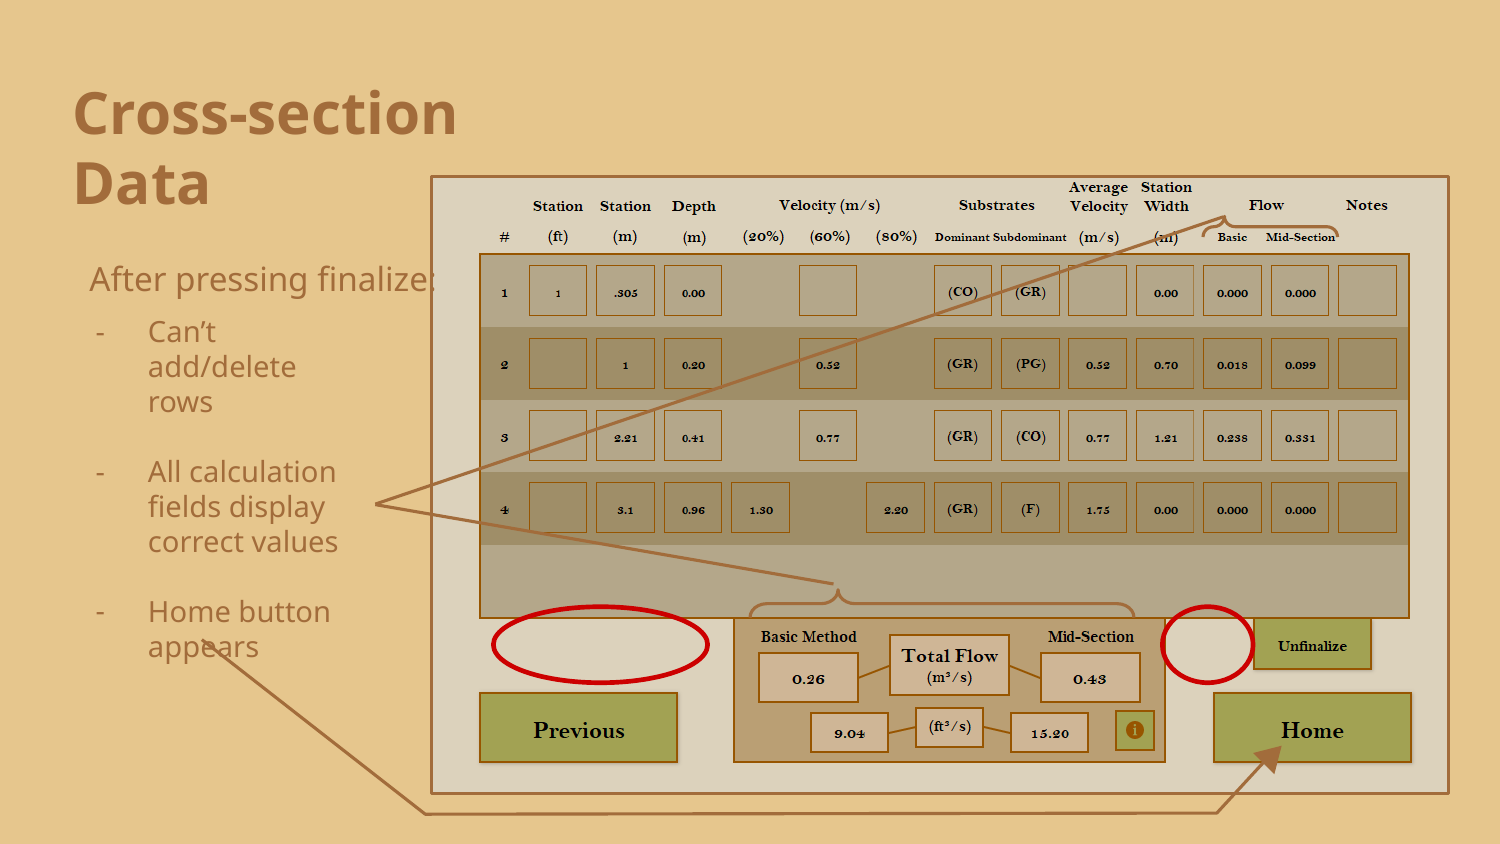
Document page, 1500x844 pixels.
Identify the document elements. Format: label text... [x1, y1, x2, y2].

title Cross-section Data [57, 61, 478, 298]
picture [432, 177, 1448, 793]
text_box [375, 511, 834, 585]
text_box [375, 216, 1224, 505]
text_box Can’t add/delete rows All calculation fields display correct values Home button appears [57, 298, 381, 678]
text_box [201, 639, 1228, 815]
text_box After pressing finalize: [74, 242, 369, 313]
